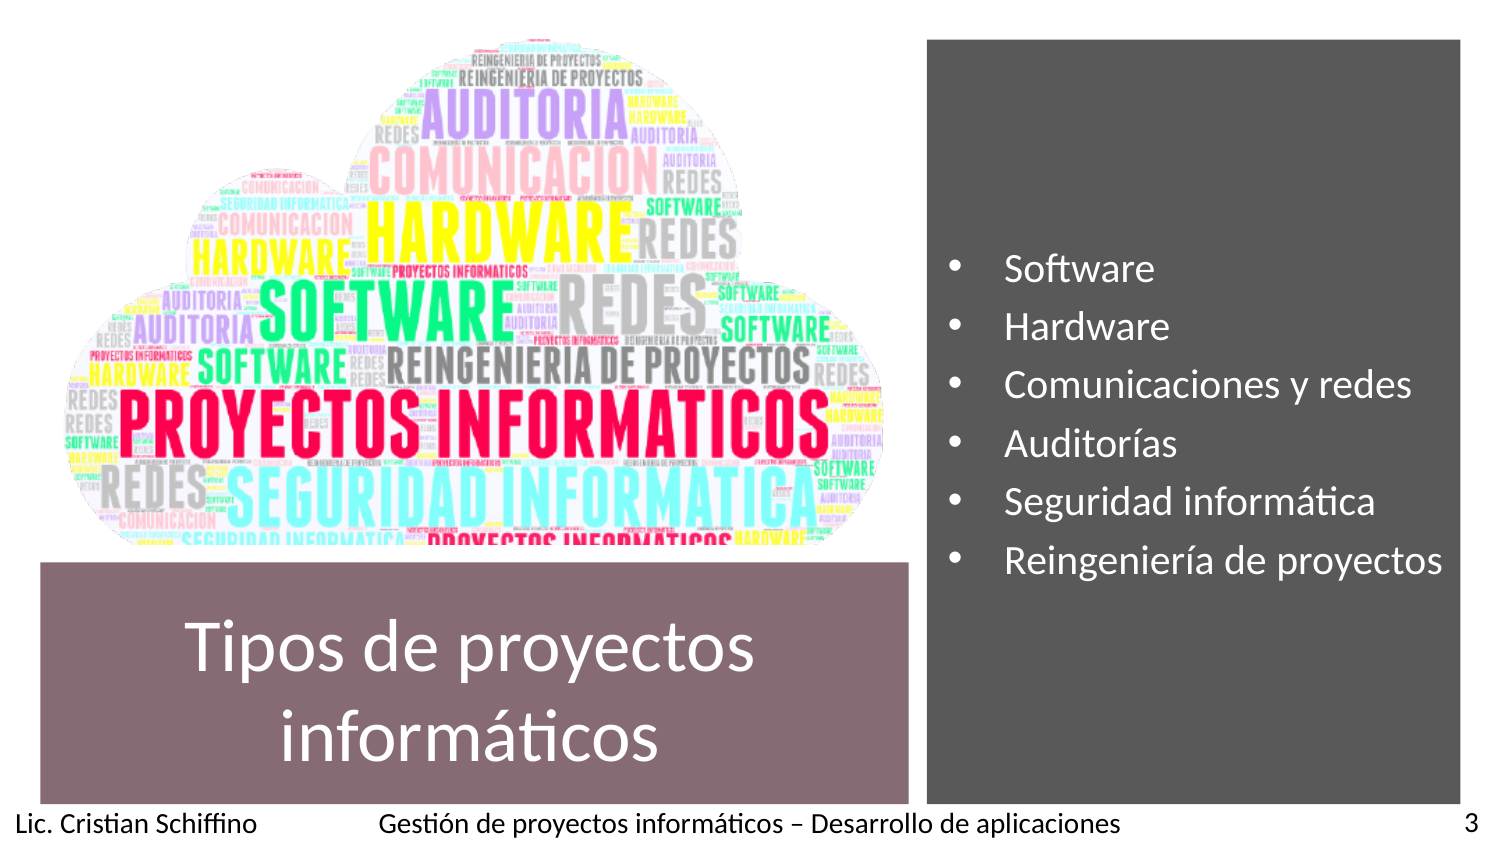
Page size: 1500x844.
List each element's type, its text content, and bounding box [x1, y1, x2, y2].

text_box [40, 562, 909, 805]
list Software Hardware Comunicaciones y redes Auditorías Seguridad informática Reingeniería de proyectos [932, 112, 1460, 710]
text_box Gestión de proyectos informáticos – Desarrollo de aplicaciones [351, 797, 1149, 844]
text_box 3 [1426, 795, 1494, 844]
text_box Lic. Cristian Schiffino [0, 797, 300, 844]
picture [40, 39, 909, 546]
text_box [926, 39, 1461, 805]
title Tipos de proyectos informáticos [64, 586, 876, 787]
